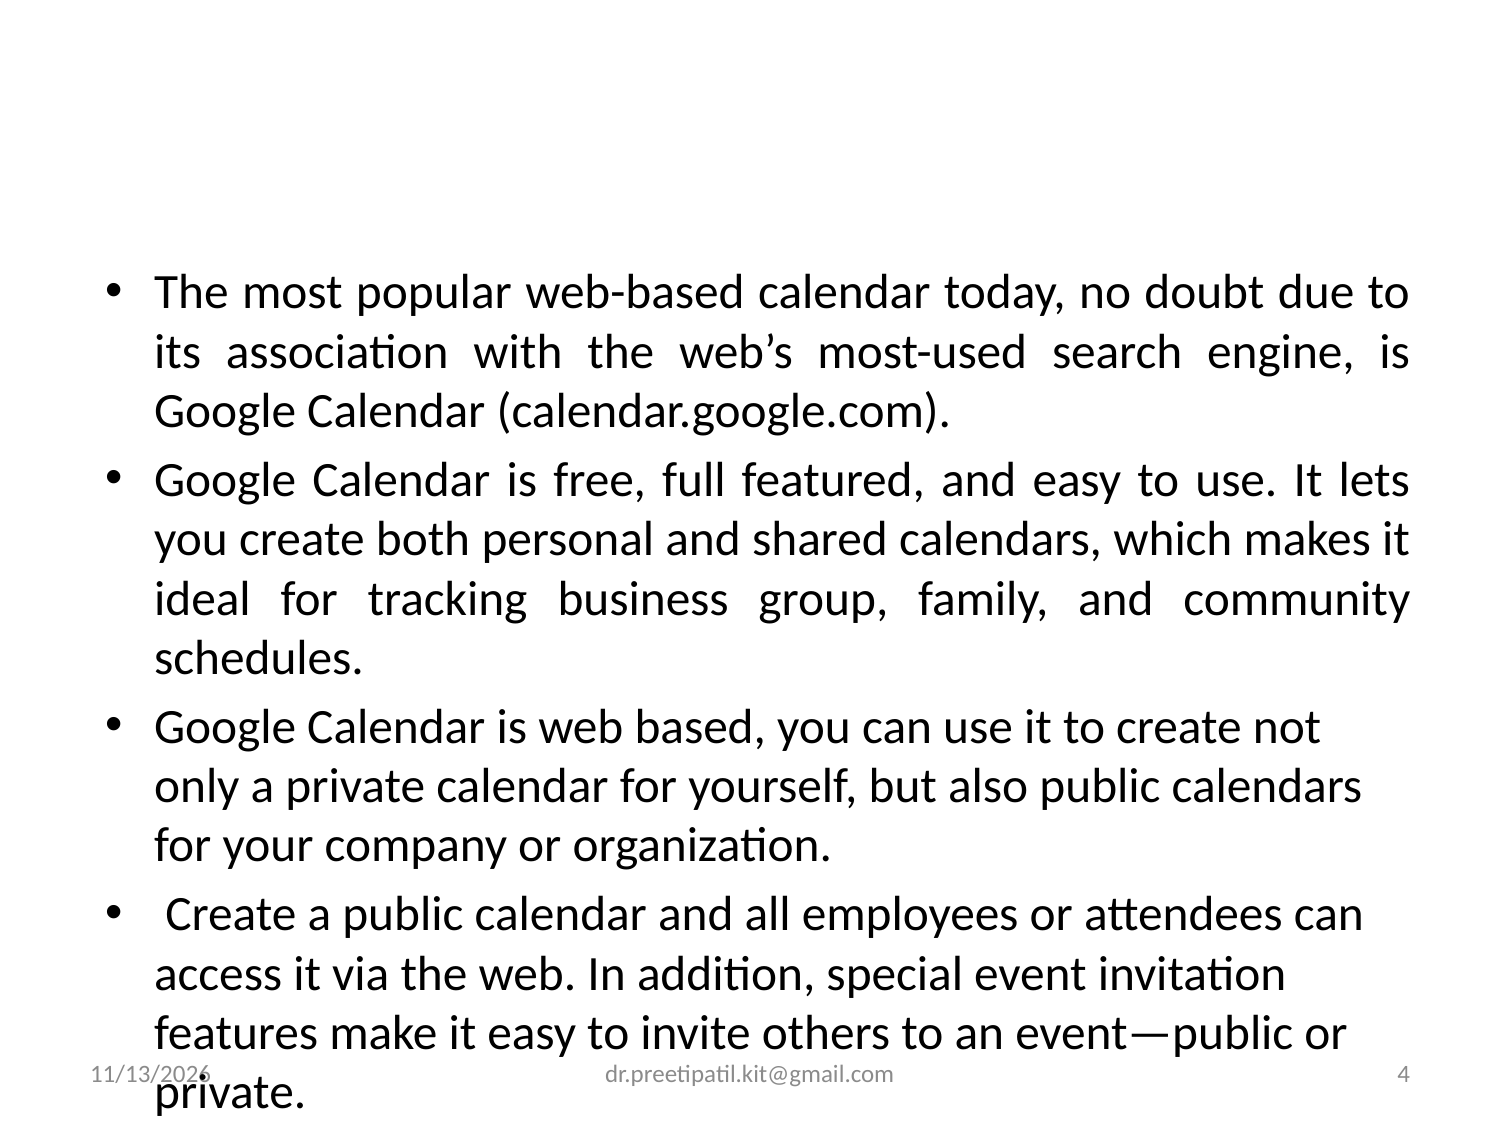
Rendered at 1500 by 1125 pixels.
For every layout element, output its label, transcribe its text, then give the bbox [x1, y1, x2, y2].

list The most popular web-based calendar today, no doubt due to its association with the web’s most-used search engine, is Google Calendar (calendar.google.com). Google Calendar is free, full featured, and easy to use. It lets you create both personal and shared calendars, which makes it ideal for tracking business group, family, and community schedules. Google Calendar is web based, you can use it to create not only a private calendar for yourself, but also public calendars for your company or organization. Create a public calendar and all employees or attendees can access it via the web. In addition, special event invitation features make it easy to invite others to an event—public or private. [90, 252, 1427, 1125]
slide_number 4 [1074, 1042, 1425, 1103]
footer dr.preetipatil.kit@gmail.com [512, 1042, 988, 1103]
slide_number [75, 1042, 425, 1103]
